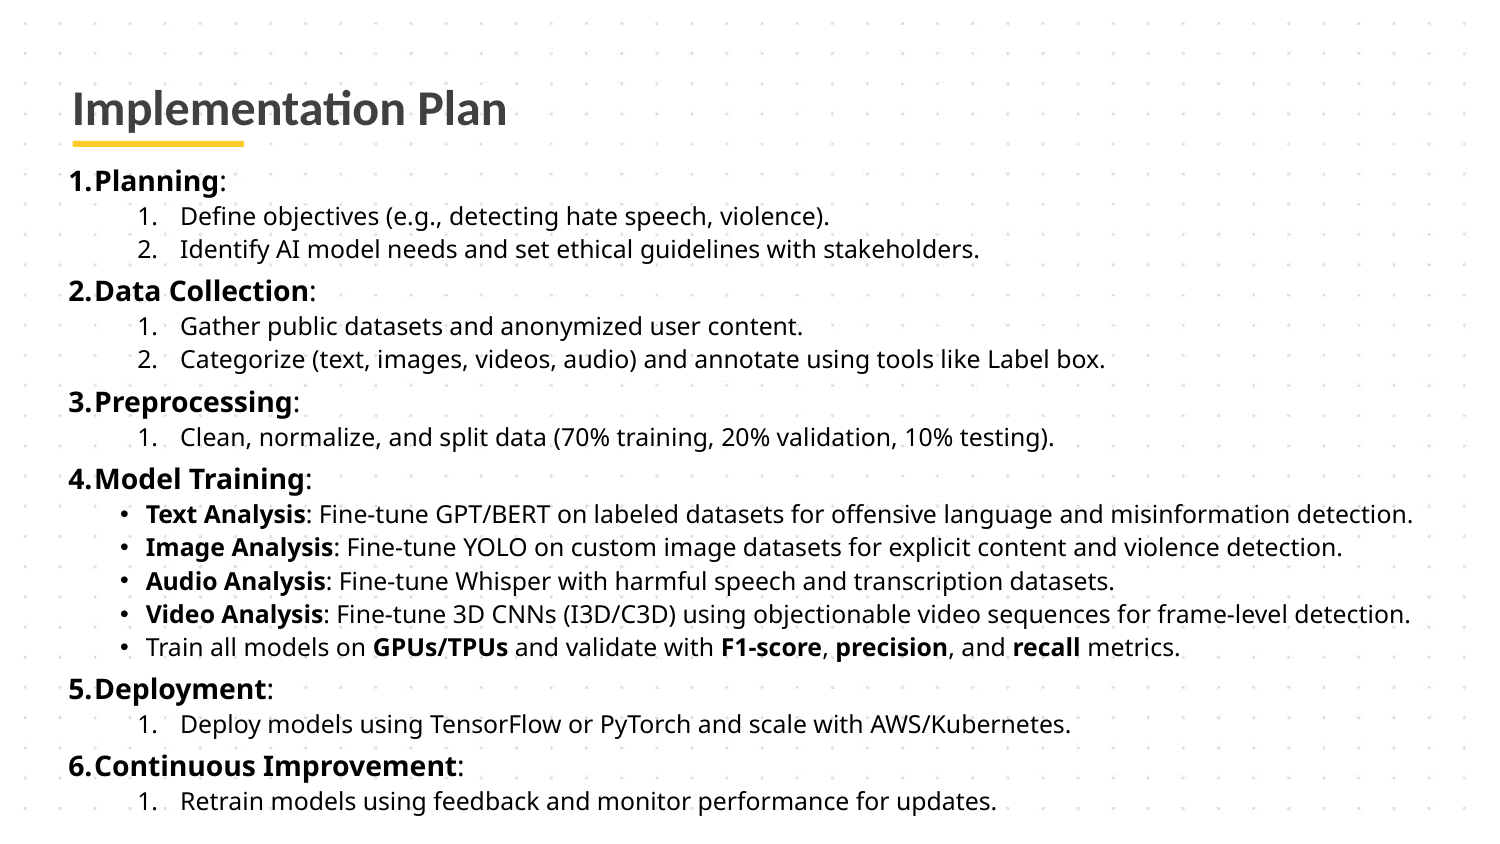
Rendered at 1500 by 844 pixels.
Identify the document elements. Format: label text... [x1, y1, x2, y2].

title Implementation Plan [57, 0, 1458, 145]
picture [7, 6, 1493, 838]
list Planning: Define objectives (e.g., detecting hate speech, violence). Identify AI model needs and set ethical guidelines with stakeholders. Data Collection: Gather public datasets and anonymized user content. Categorize (text, images, videos, audio) and annotate using tools like Label box. Preprocessing: Clean, normalize, and split data (70% training, 20% validation, 10% testing). Model Training: Text Analysis: Fine-tune GPT/BERT on labeled datasets for offensive language and misinformation detection. Image Analysis: Fine-tune YOLO on custom image datasets for explicit content and violence detection. Audio Analysis: Fine-tune Whisper with harmful speech and transcription datasets. Video Analysis: Fine-tune 3D CNNs (I3D/C3D) using objectionable video sequences for frame-level detection. Train all models on GPUs/TPUs and validate with F1-score, precision, and recall metrics. Deployment: Deploy models using TensorFlow or PyTorch and scale with AWS/Kubernetes. Continuous Improvement: Retrain models using feedback and monitor performance for updates. [57, 161, 1458, 833]
